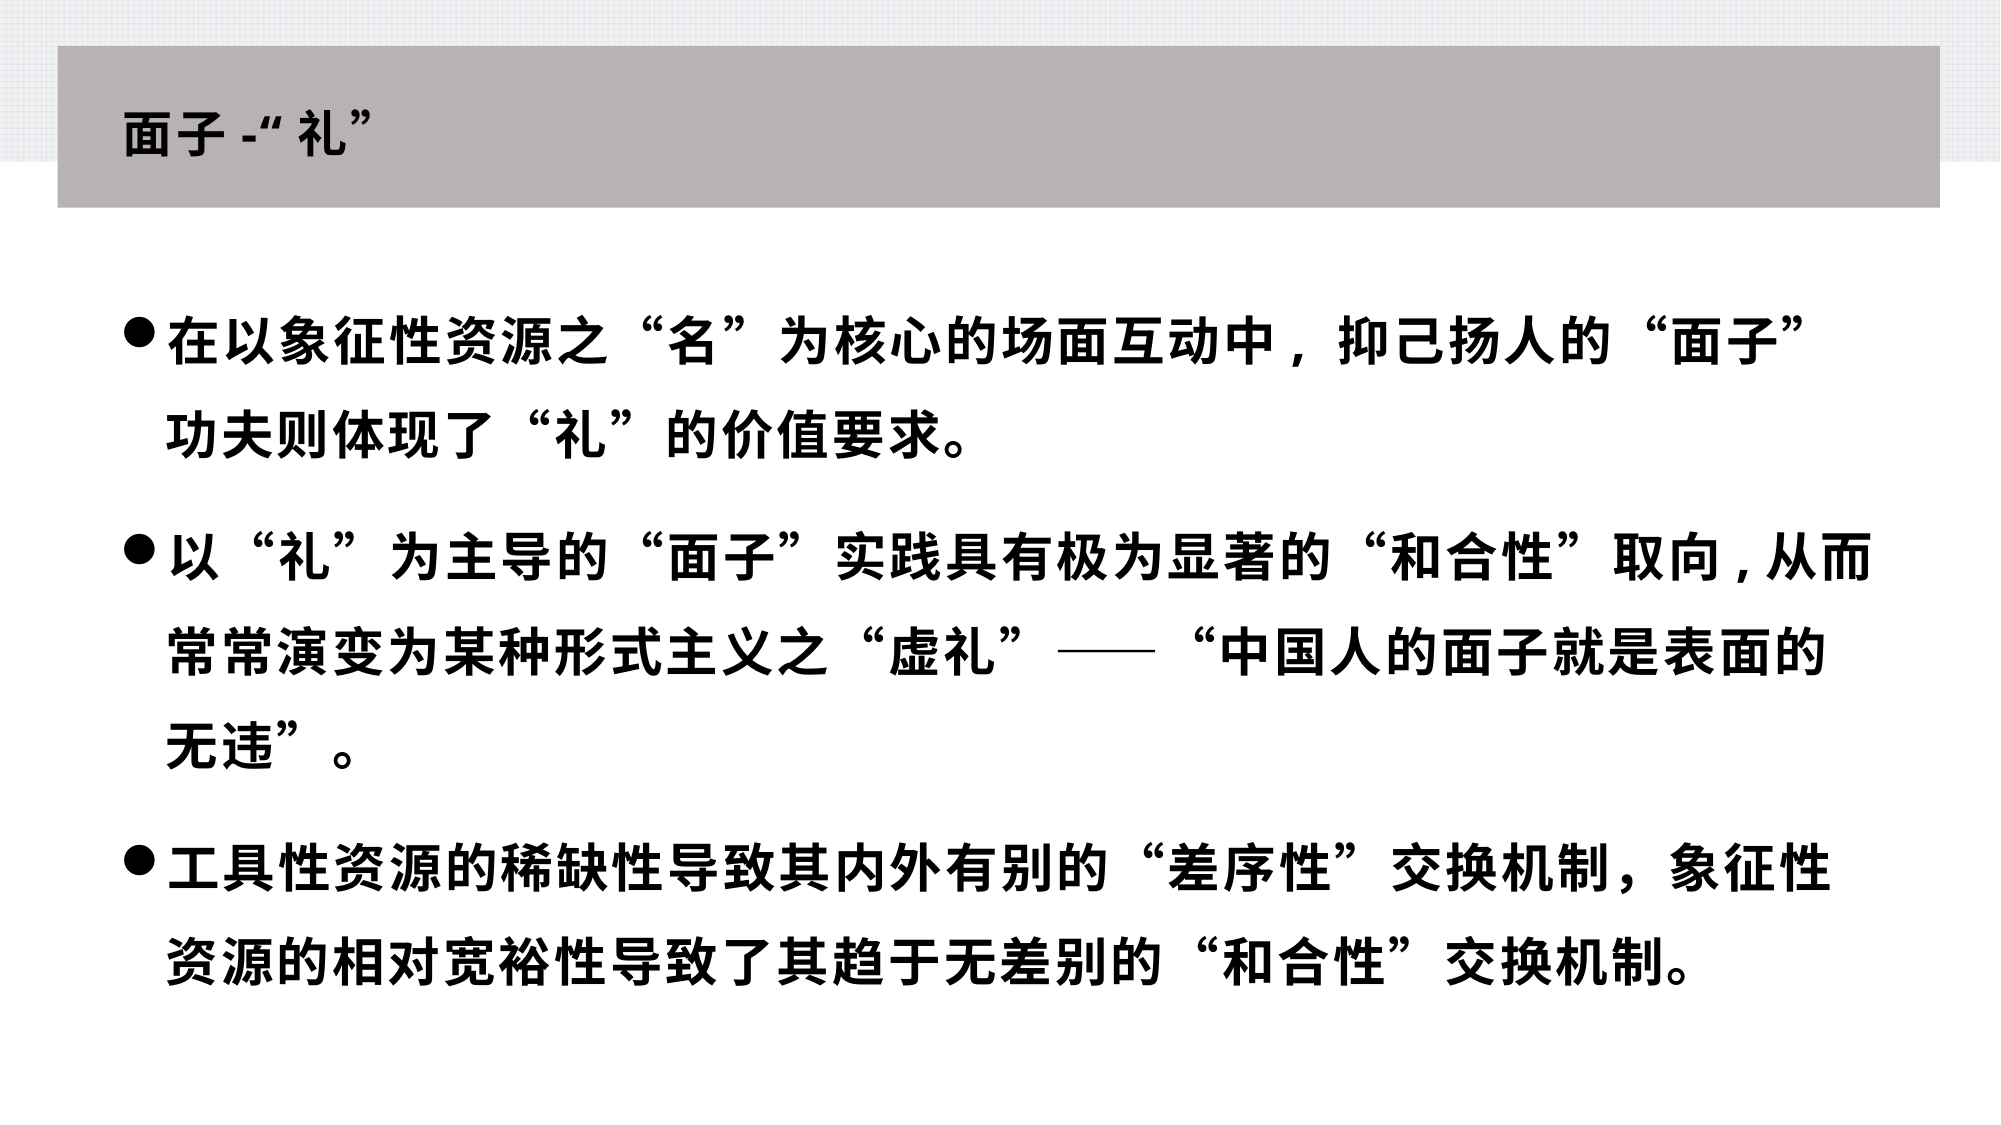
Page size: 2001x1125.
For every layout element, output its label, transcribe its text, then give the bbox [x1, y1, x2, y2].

list 在以象征性资源之“名”为核心的场面互动中, 抑己扬人的“面子”功夫则体现了“礼”的价值要求。 以“礼”为主导的“面子”实践具有极为显著的“和合性”取向,从而常常演变为某种形式主义之“虚礼”——“中国人的面子就是表面的无违”。 工具性资源的稀缺性导致其内外有别的“差序性”交换机制，象征性资源的相对宽裕性导致了其趋于无差别的“和合性”交换机制。 [104, 268, 1894, 1014]
title 面子-“礼” [104, 78, 1894, 192]
